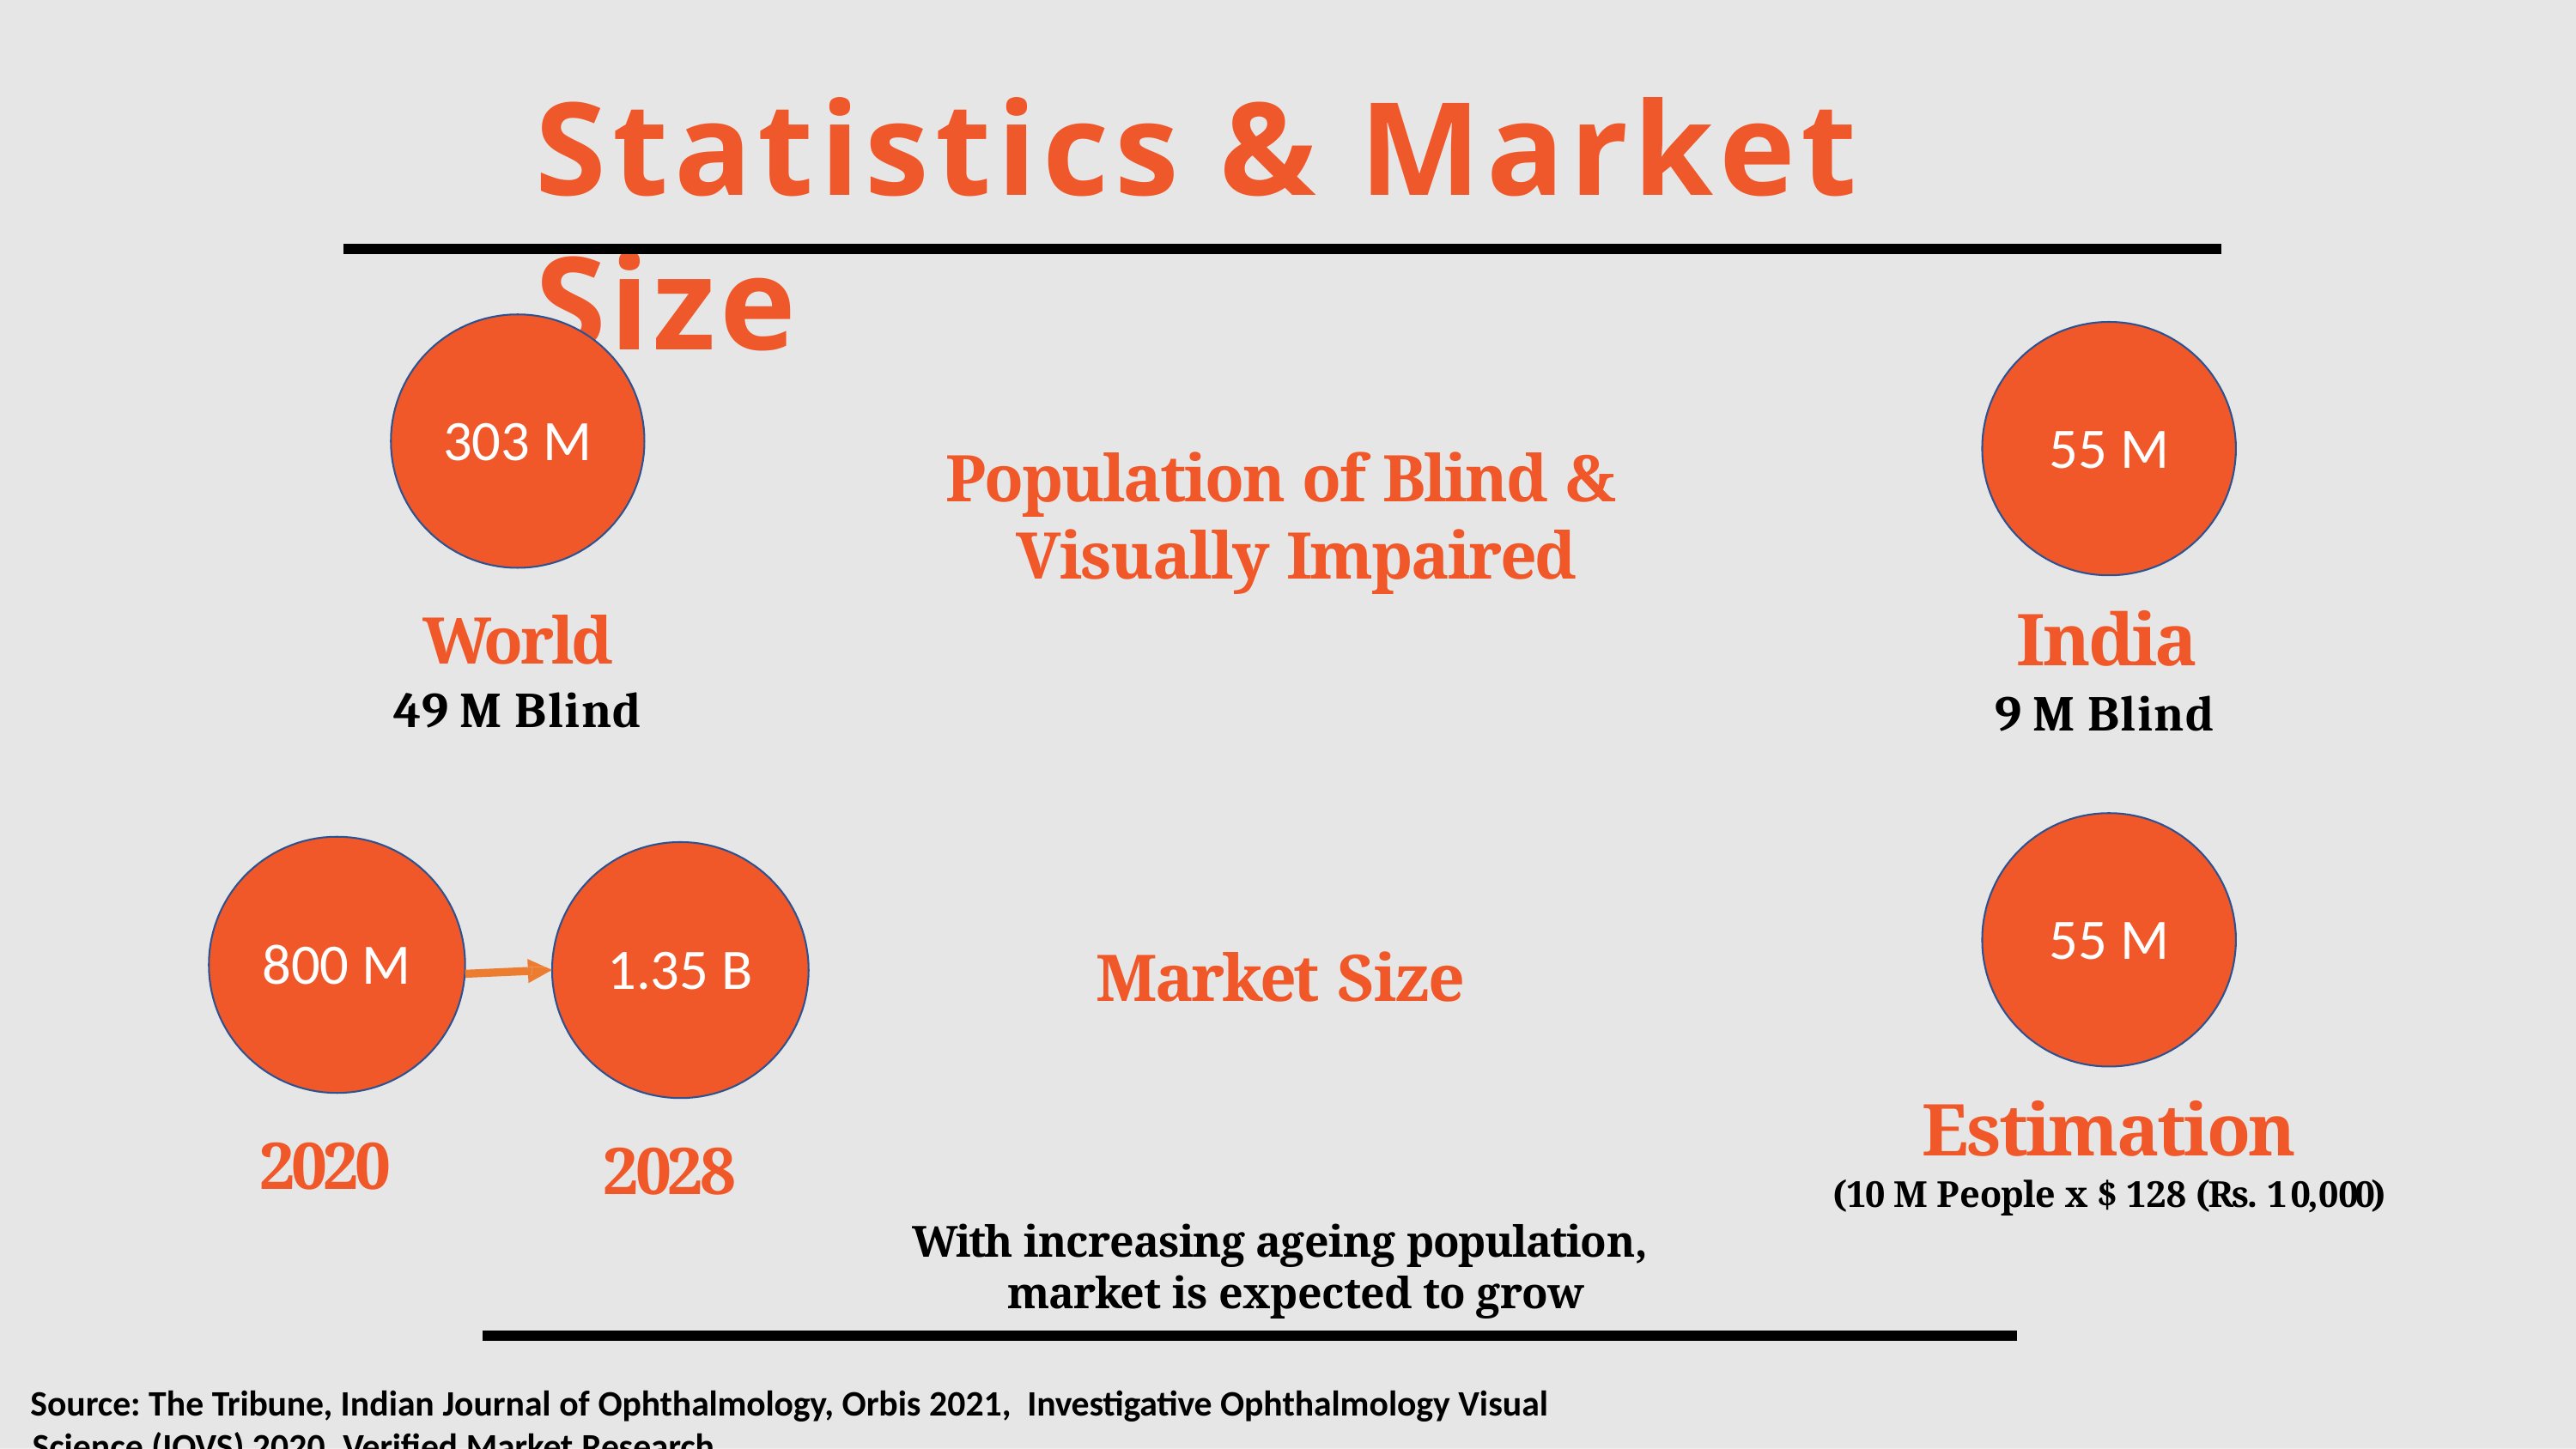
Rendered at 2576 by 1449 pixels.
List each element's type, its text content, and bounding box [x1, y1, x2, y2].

text_box Market Size [1094, 935, 1472, 1015]
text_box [1981, 811, 2238, 1068]
text_box Estimation (10 M People x $ 128 (Rs. 10,000) [1822, 1082, 2397, 1215]
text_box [1981, 320, 2238, 577]
text_box Population of Blind & Visually Impaired [944, 435, 1621, 592]
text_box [389, 312, 646, 569]
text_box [550, 840, 810, 1100]
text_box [207, 835, 467, 1094]
text_box [471, 959, 546, 984]
text_box India 9 M Blind [1993, 592, 2226, 742]
title Statistics & Market Size [533, 249, 2032, 376]
text_box 2028 [601, 1128, 760, 1208]
text_box 2020 [258, 1123, 416, 1203]
title Statistics & Market Size [533, 64, 2032, 248]
text_box World 49 M Blind [386, 597, 649, 738]
text_box With increasing ageing population, market is expected to grow Source: The Tribune, Indian Journal of Ophthalmology, Orbis 2021, Investigative Ophthalmology Visual Science (IOVS) 2020, Verified Market Research [30, 1212, 2251, 1449]
